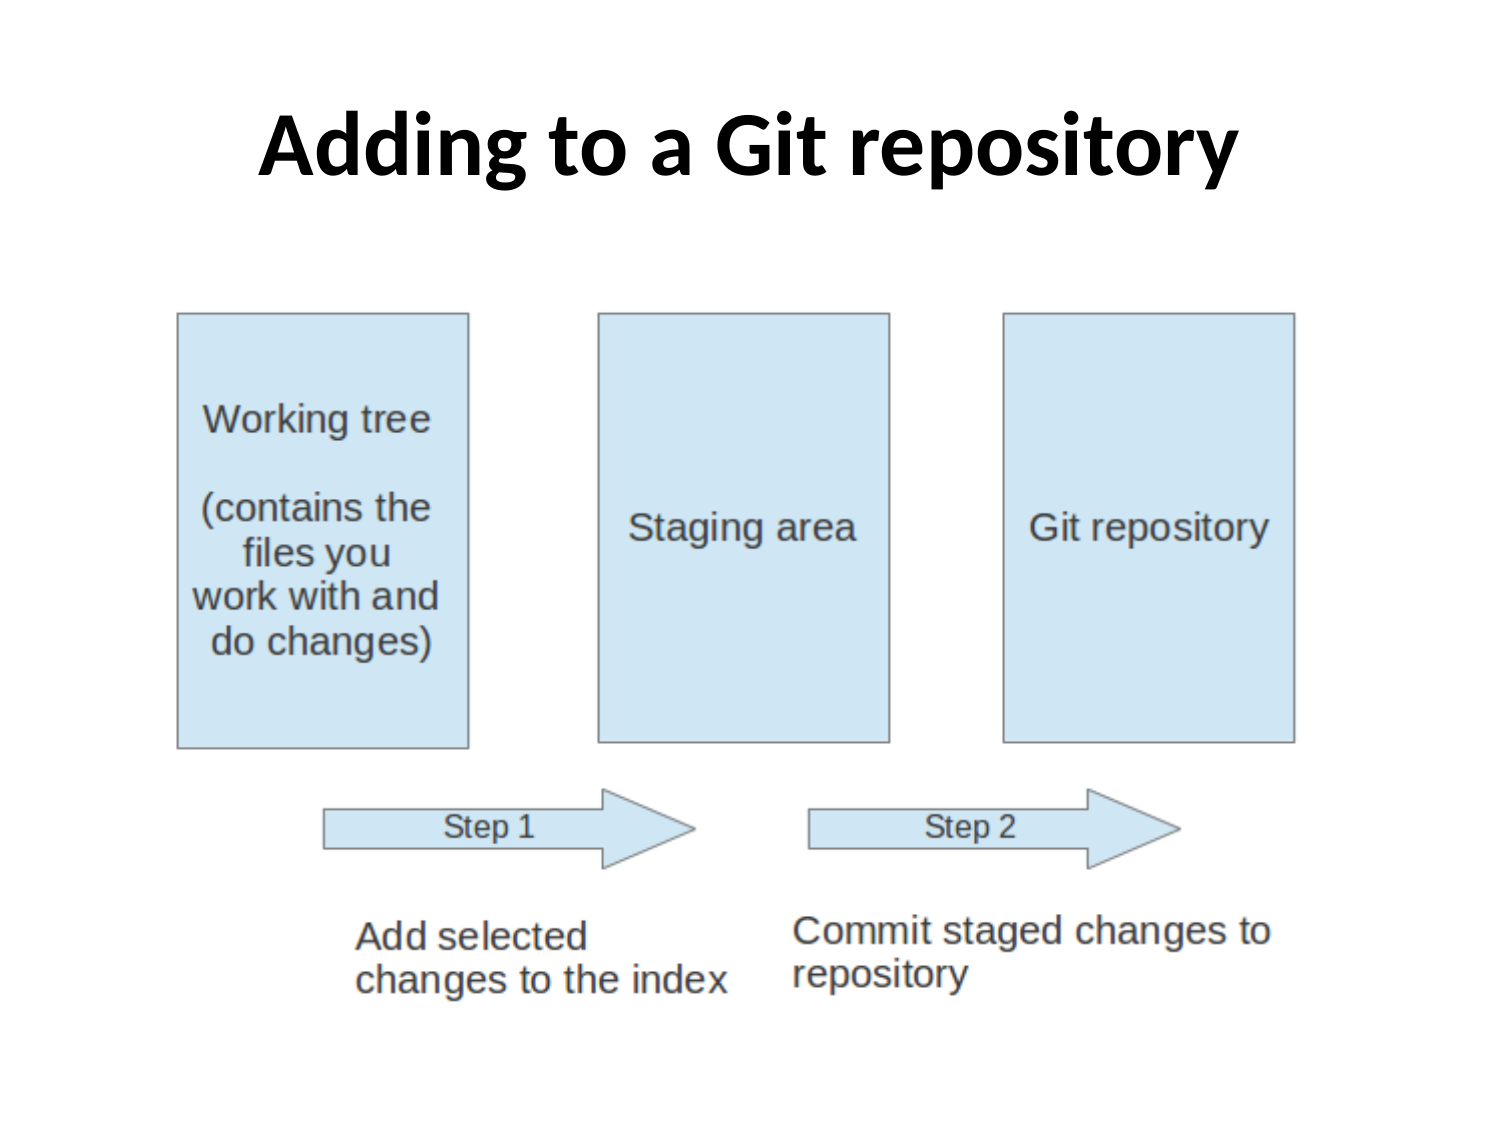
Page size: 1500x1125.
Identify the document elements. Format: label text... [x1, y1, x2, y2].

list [124, 262, 1401, 1034]
title Adding to a Git repository [75, 45, 1425, 233]
